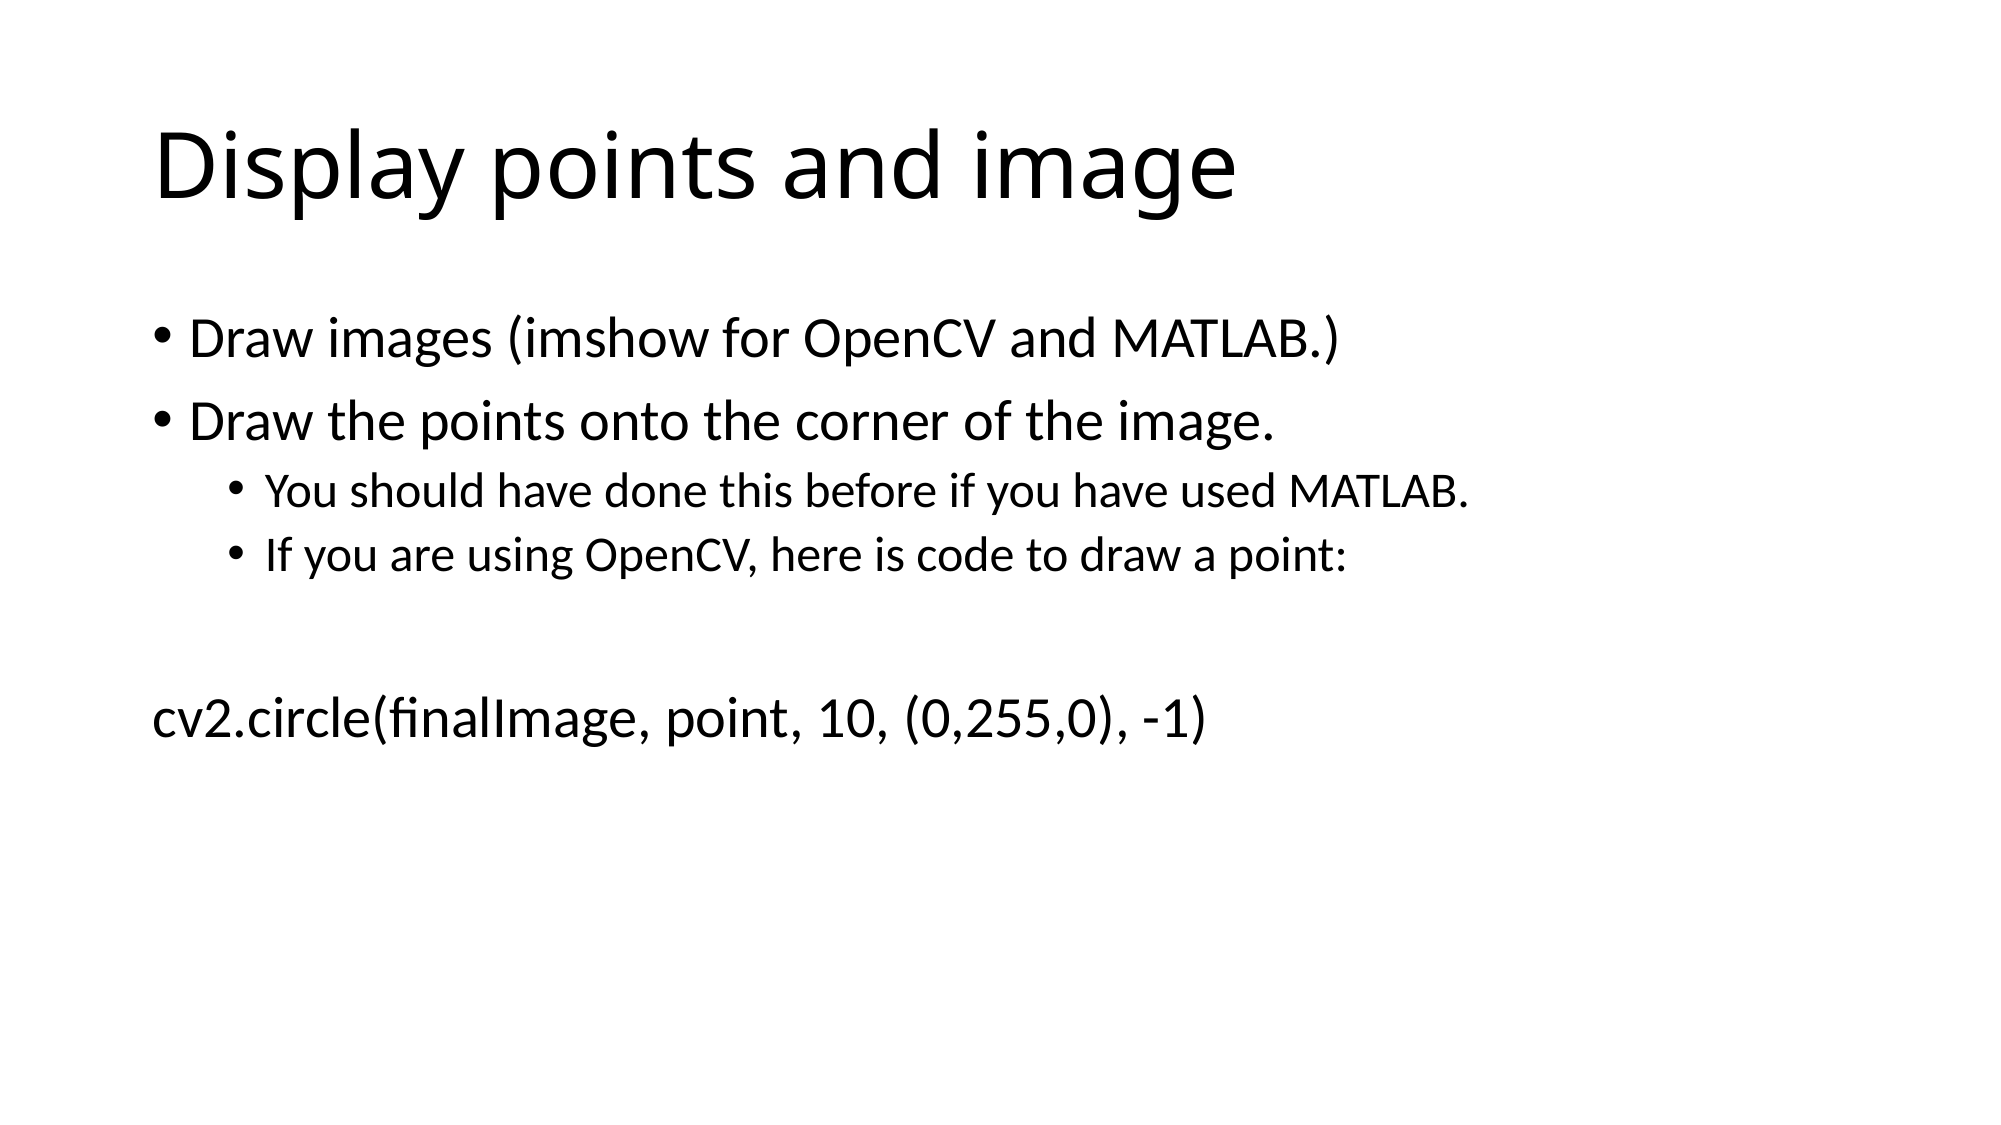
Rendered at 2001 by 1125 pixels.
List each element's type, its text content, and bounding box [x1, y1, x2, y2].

title Display points and image [137, 59, 1863, 278]
list Draw images (imshow for OpenCV and MATLAB.) Draw the points onto the corner of the image. You should have done this before if you have used MATLAB. If you are using OpenCV, here is code to draw a point: cv2.circle(finalImage, point, 10, (0,255,0), -1) [137, 299, 1863, 1014]
